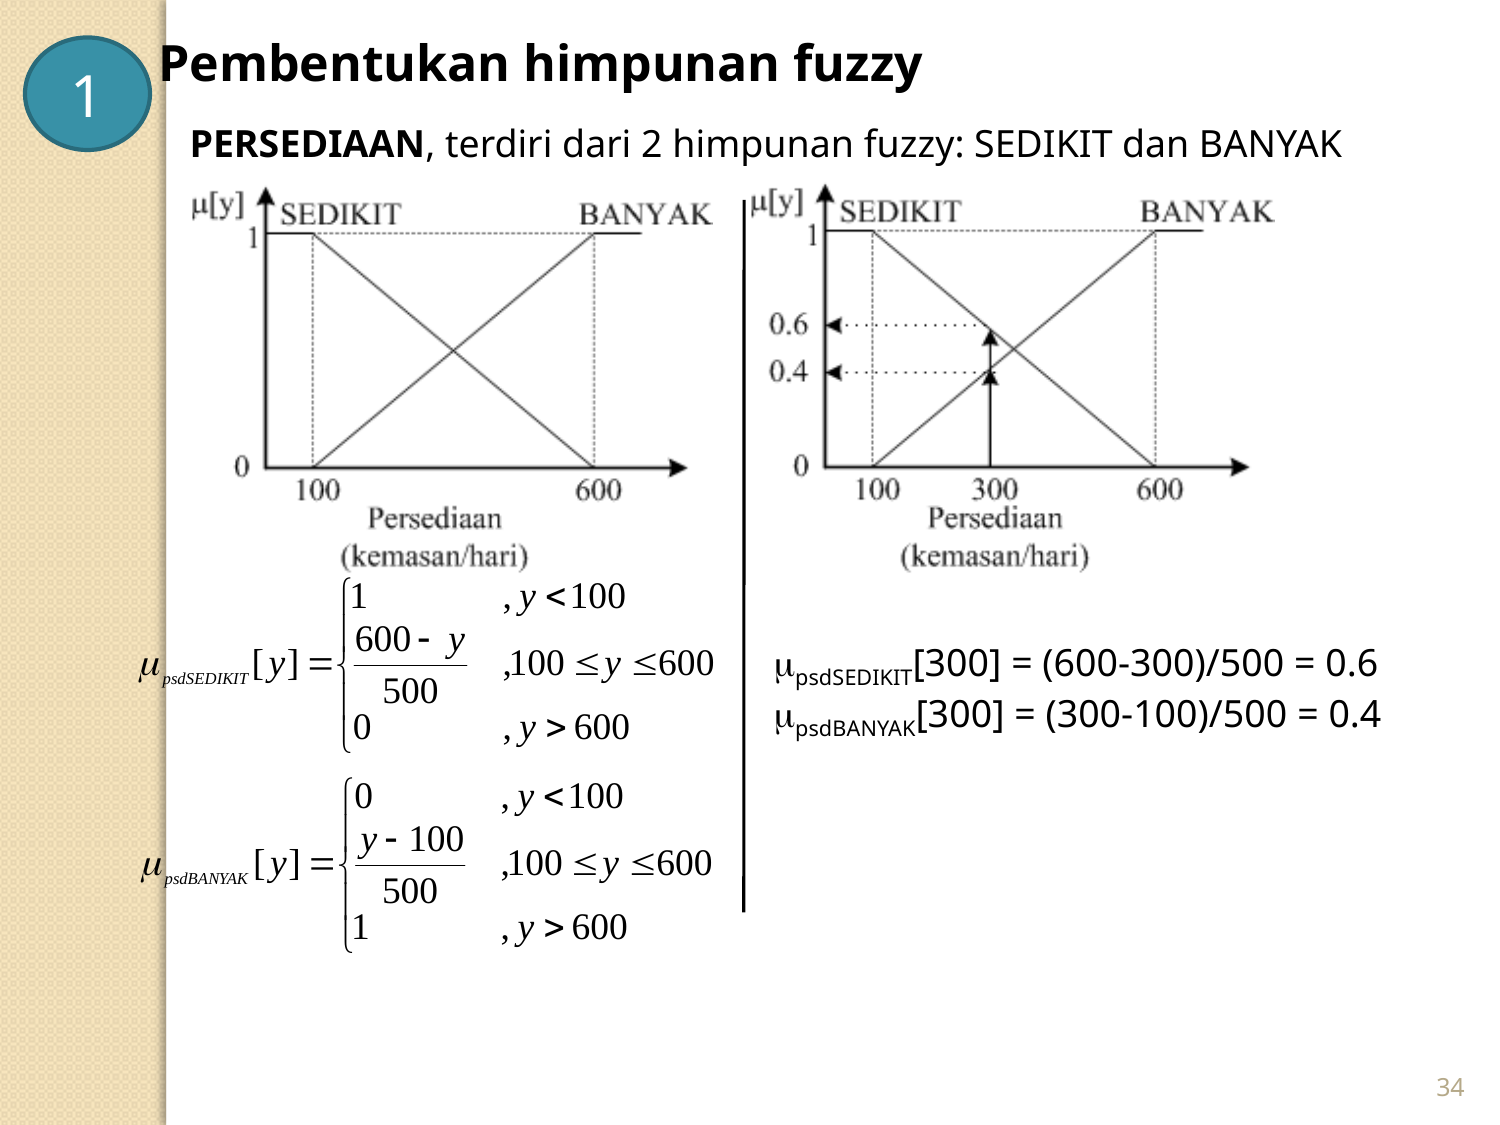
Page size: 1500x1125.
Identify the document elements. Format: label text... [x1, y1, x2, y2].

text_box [135, 772, 717, 959]
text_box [133, 572, 719, 759]
text_box 1 [22, 35, 152, 153]
slide_number 34 [1413, 1034, 1488, 1113]
text_box PERSEDIAAN, terdiri dari 2 himpunan fuzzy: SEDIKIT dan BANYAK [174, 112, 1375, 173]
text_box Pembentukan himpunan fuzzy [143, 24, 938, 99]
picture [191, 180, 713, 576]
picture [749, 177, 1276, 576]
text_box psdSEDIKIT[300] = (600-300)/500 = 0.6 psdBANYAK[300] = (300-100)/500 = 0.4 [758, 631, 1397, 749]
